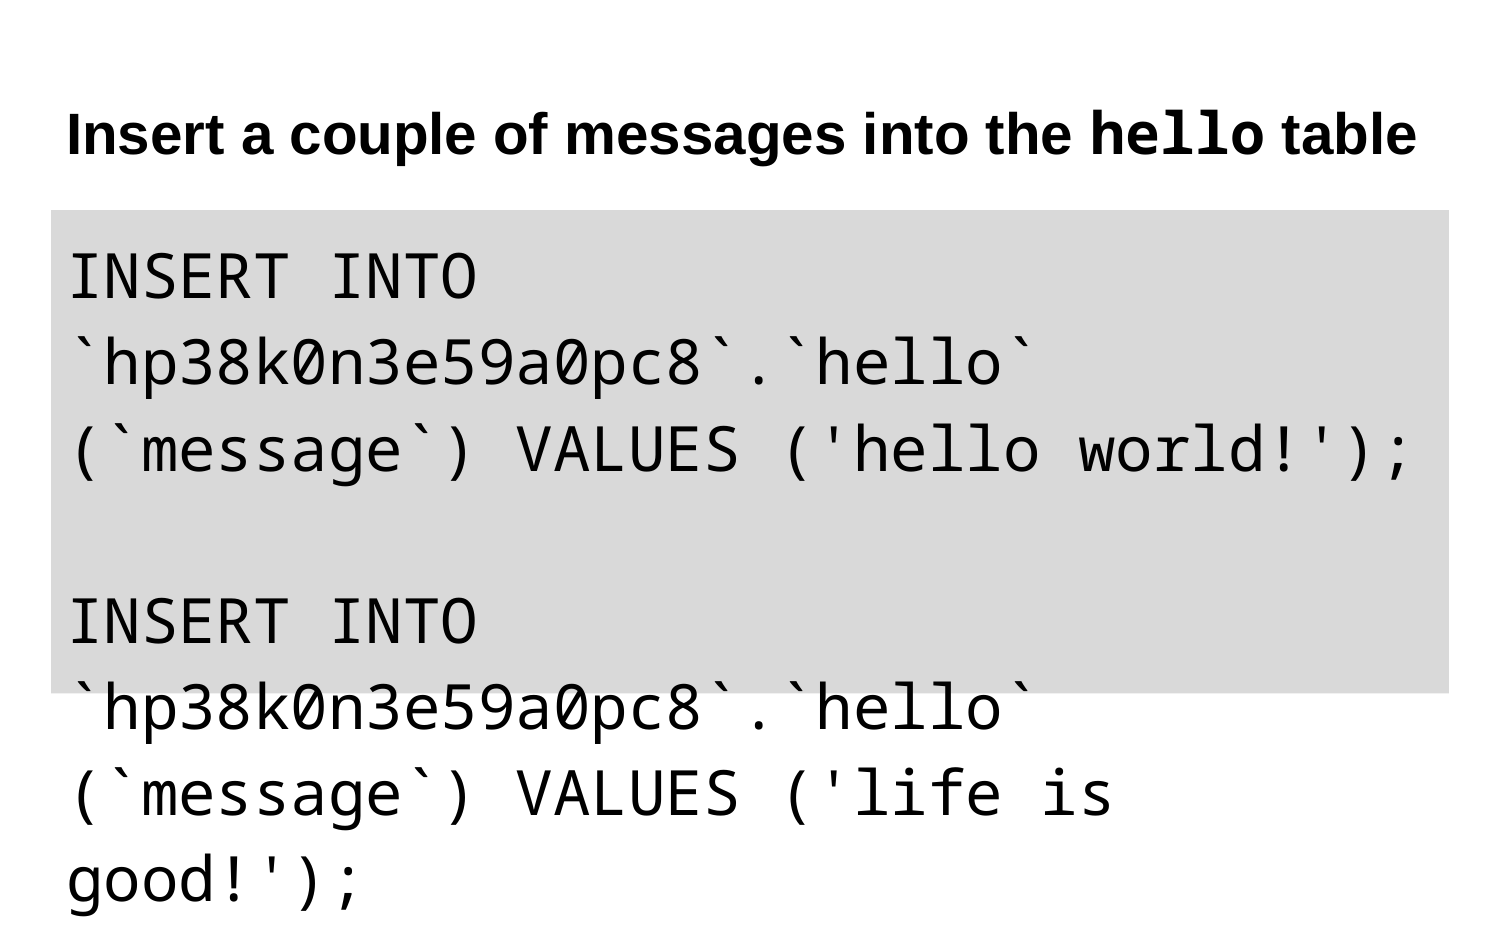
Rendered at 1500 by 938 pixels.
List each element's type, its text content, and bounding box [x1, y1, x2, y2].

title Insert a couple of messages into the hello table [51, 81, 1449, 186]
list INSERT INTO `hp38k0n3e59a0pc8`.`hello` (`message`) VALUES ('hello world!'); INSERT INTO `hp38k0n3e59a0pc8`.`hello` (`message`) VALUES ('life is good!'); YOUR schema name might differ [51, 210, 1449, 694]
